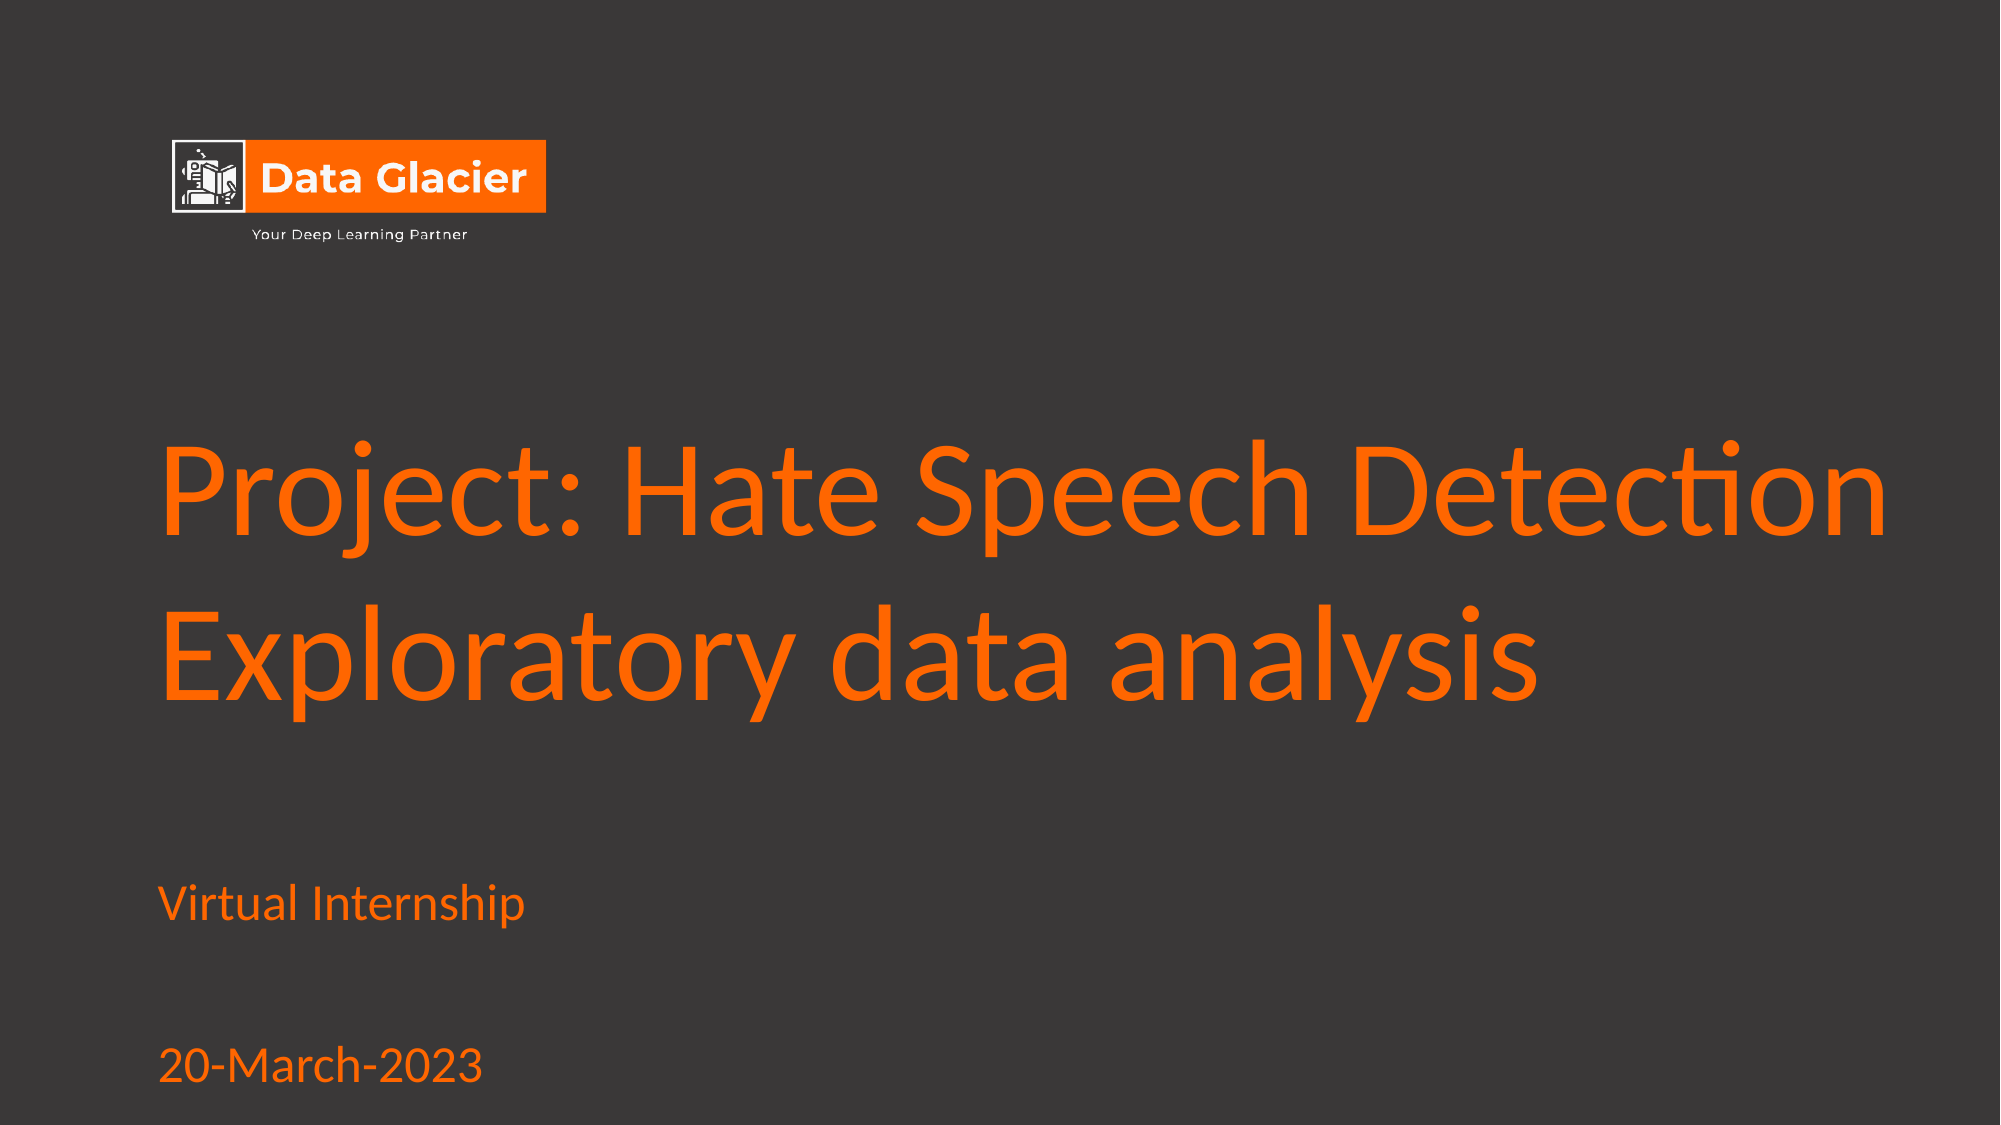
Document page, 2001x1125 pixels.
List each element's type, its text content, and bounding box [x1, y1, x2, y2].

picture [168, 0, 551, 382]
text_box Project: Hate Speech Detection Exploratory data analysis Virtual Internship 20-March-2023 [142, 390, 1977, 1101]
